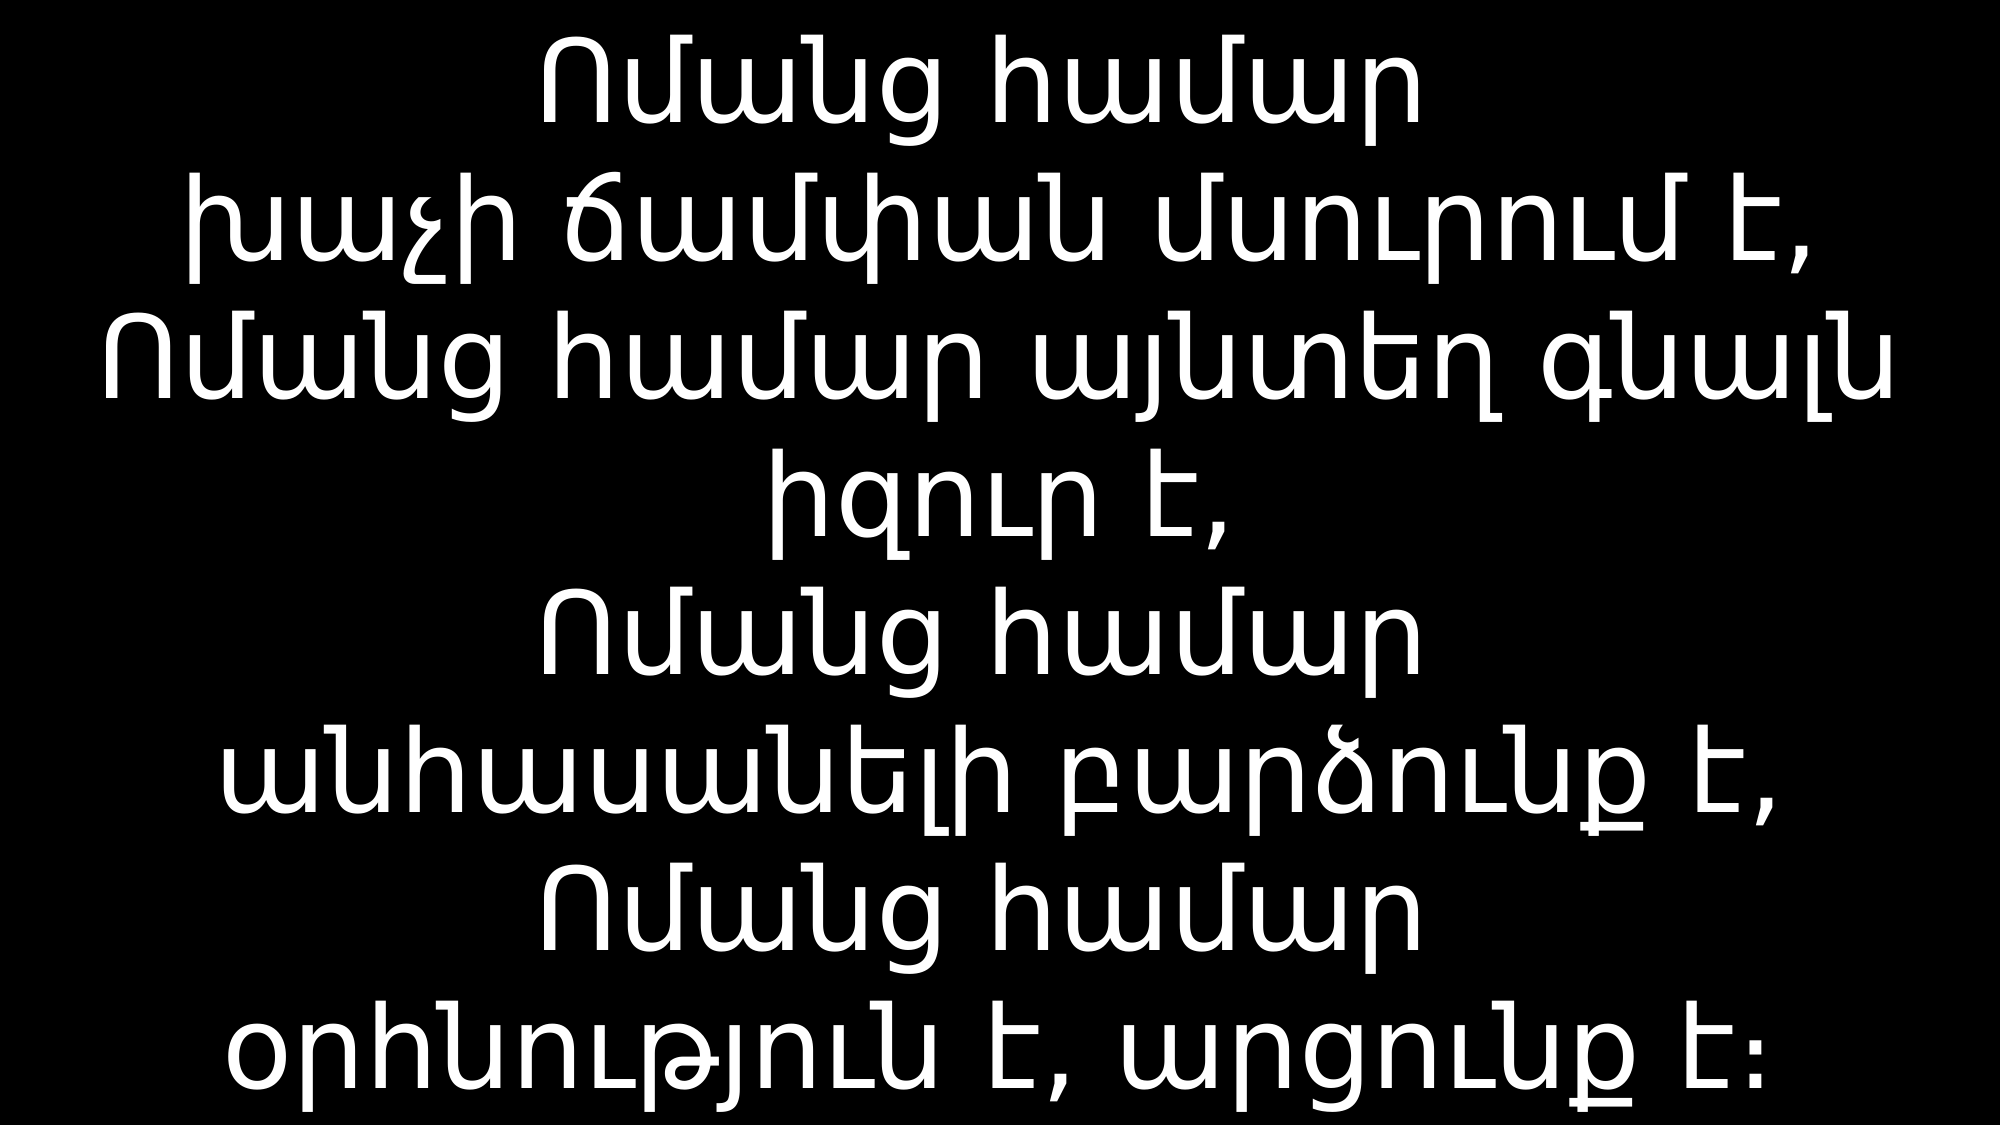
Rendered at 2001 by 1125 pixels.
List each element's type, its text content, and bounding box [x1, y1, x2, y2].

title Ոմանց համար խաչի ճամփան մսուրում է, Ոմանց համար այնտեղ գնալն իզուր է, Ոմանց համար անհասանելի բարձունք է, Ոմանց համար օրհնություն է, արցունք է։ [0, 0, 2000, 1125]
